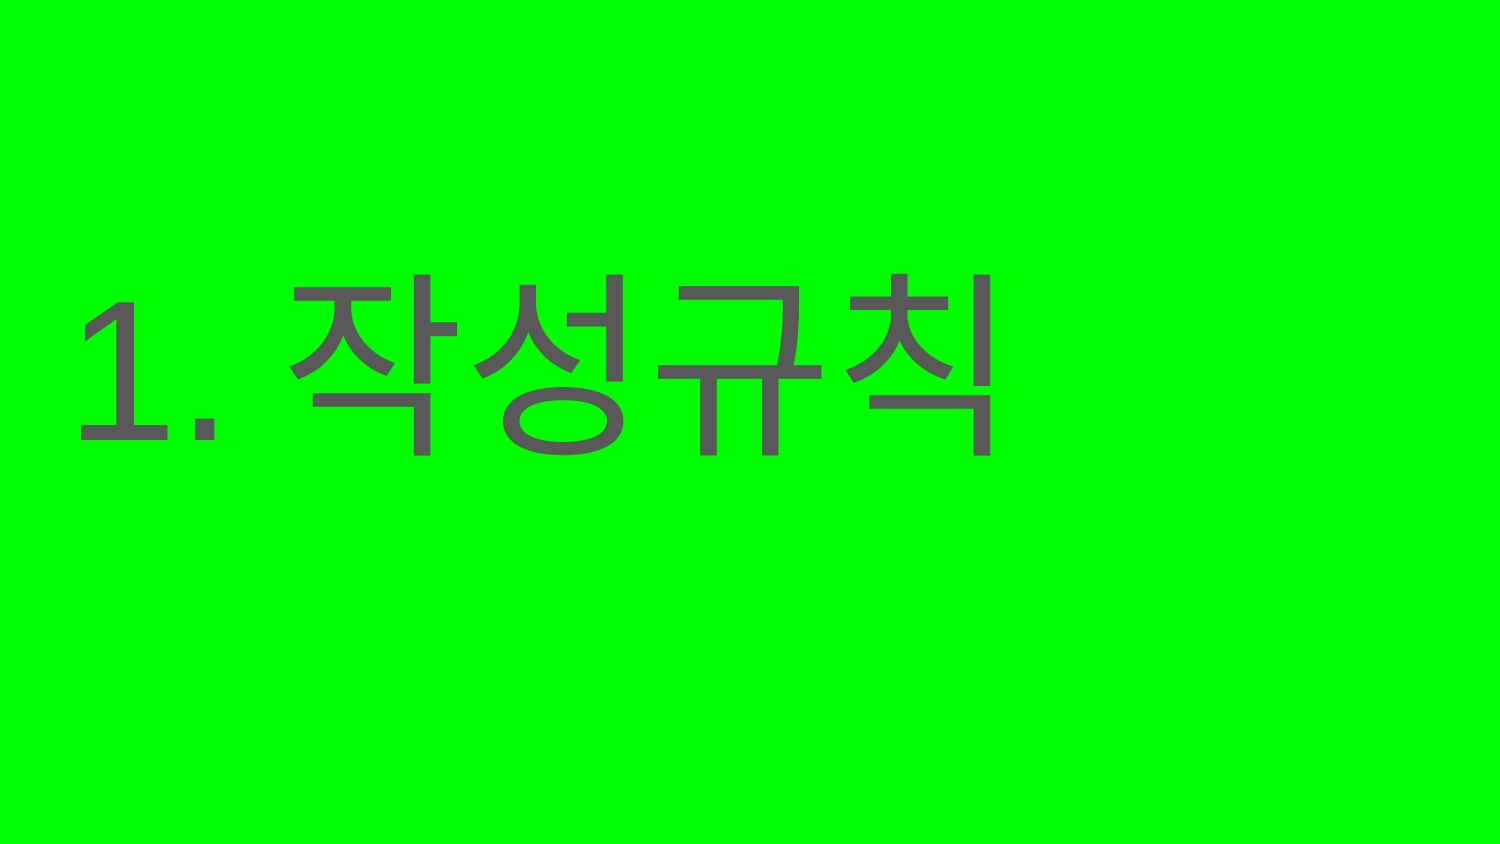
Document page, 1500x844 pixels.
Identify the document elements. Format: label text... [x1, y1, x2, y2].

list 1.작성규칙 [51, 189, 1449, 750]
